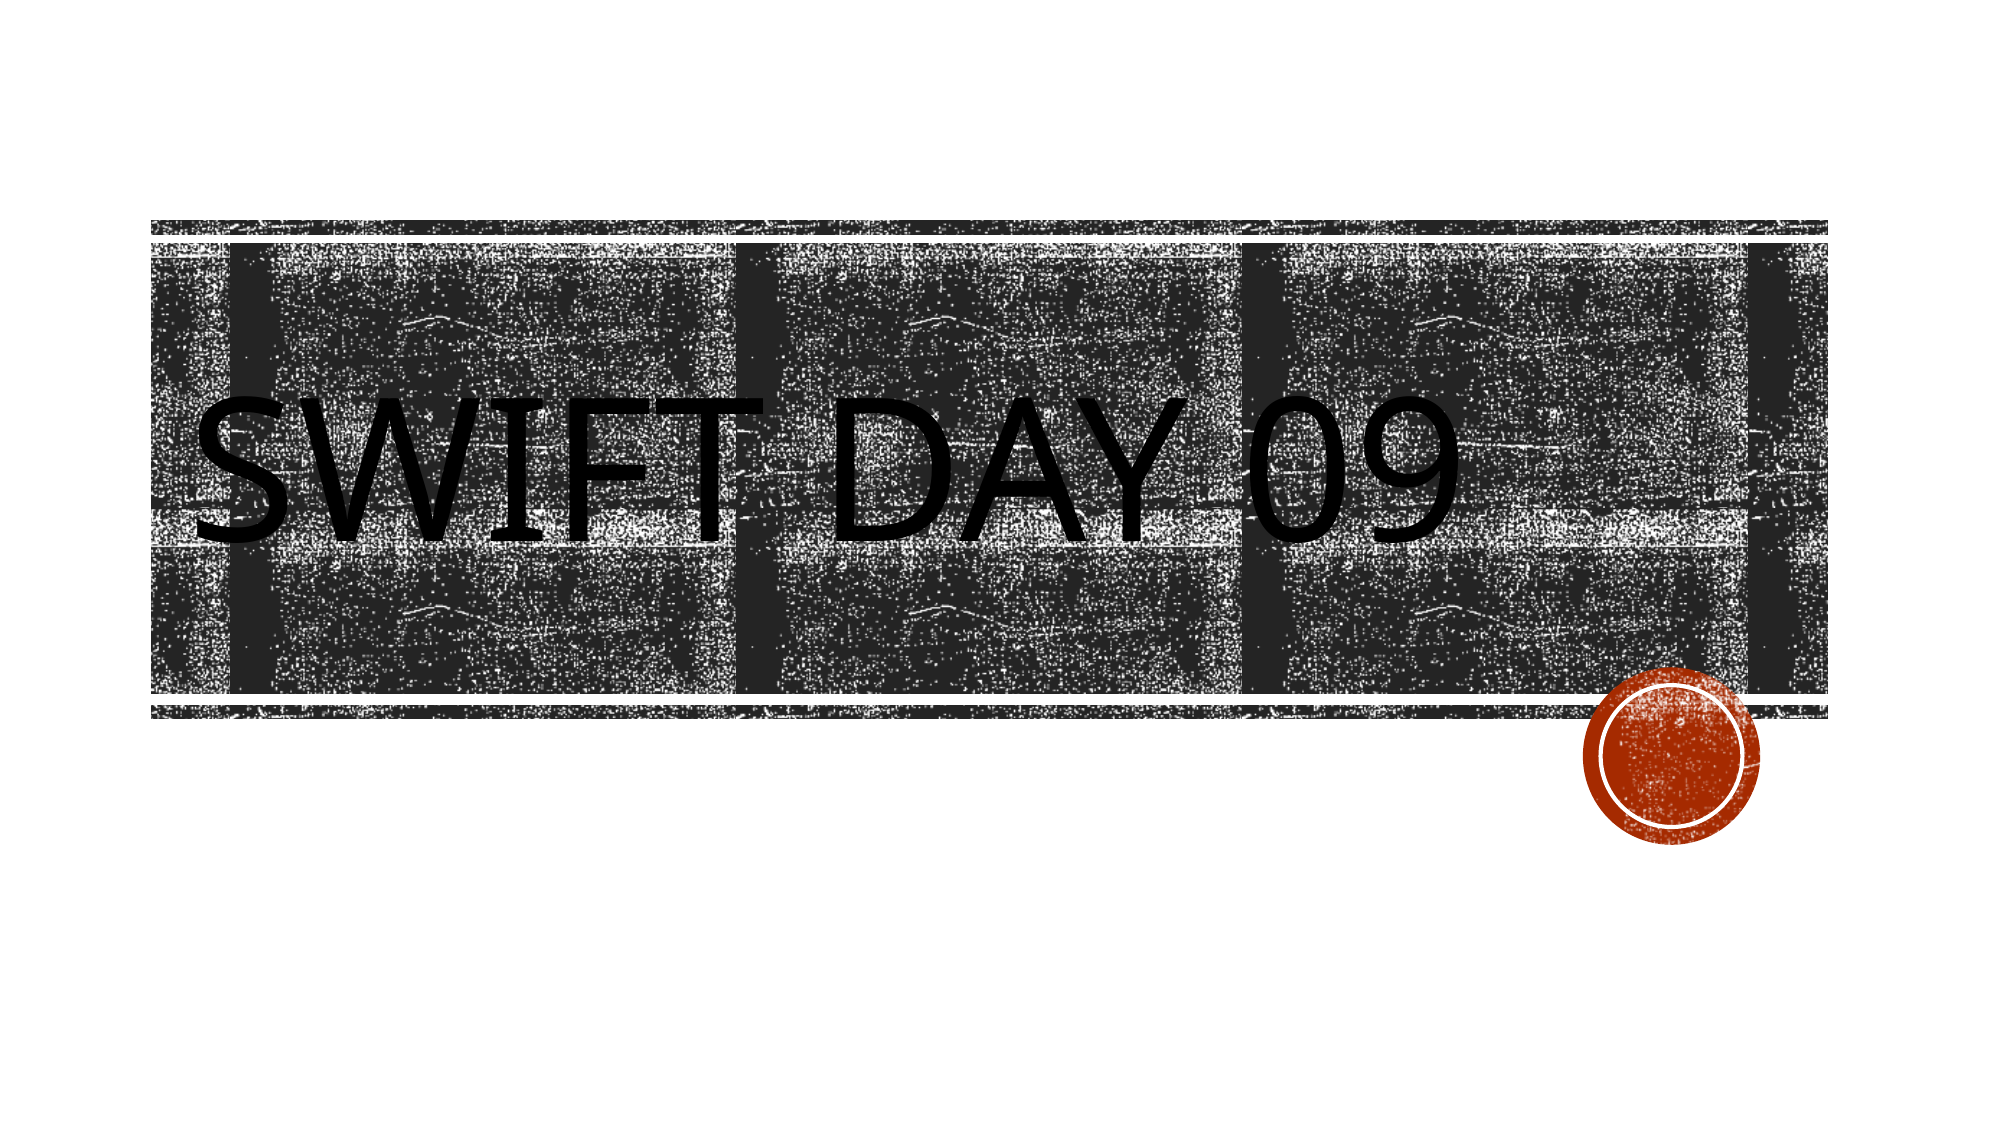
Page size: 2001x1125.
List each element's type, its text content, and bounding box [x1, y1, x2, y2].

title Swift Day 09 [172, 234, 1808, 733]
